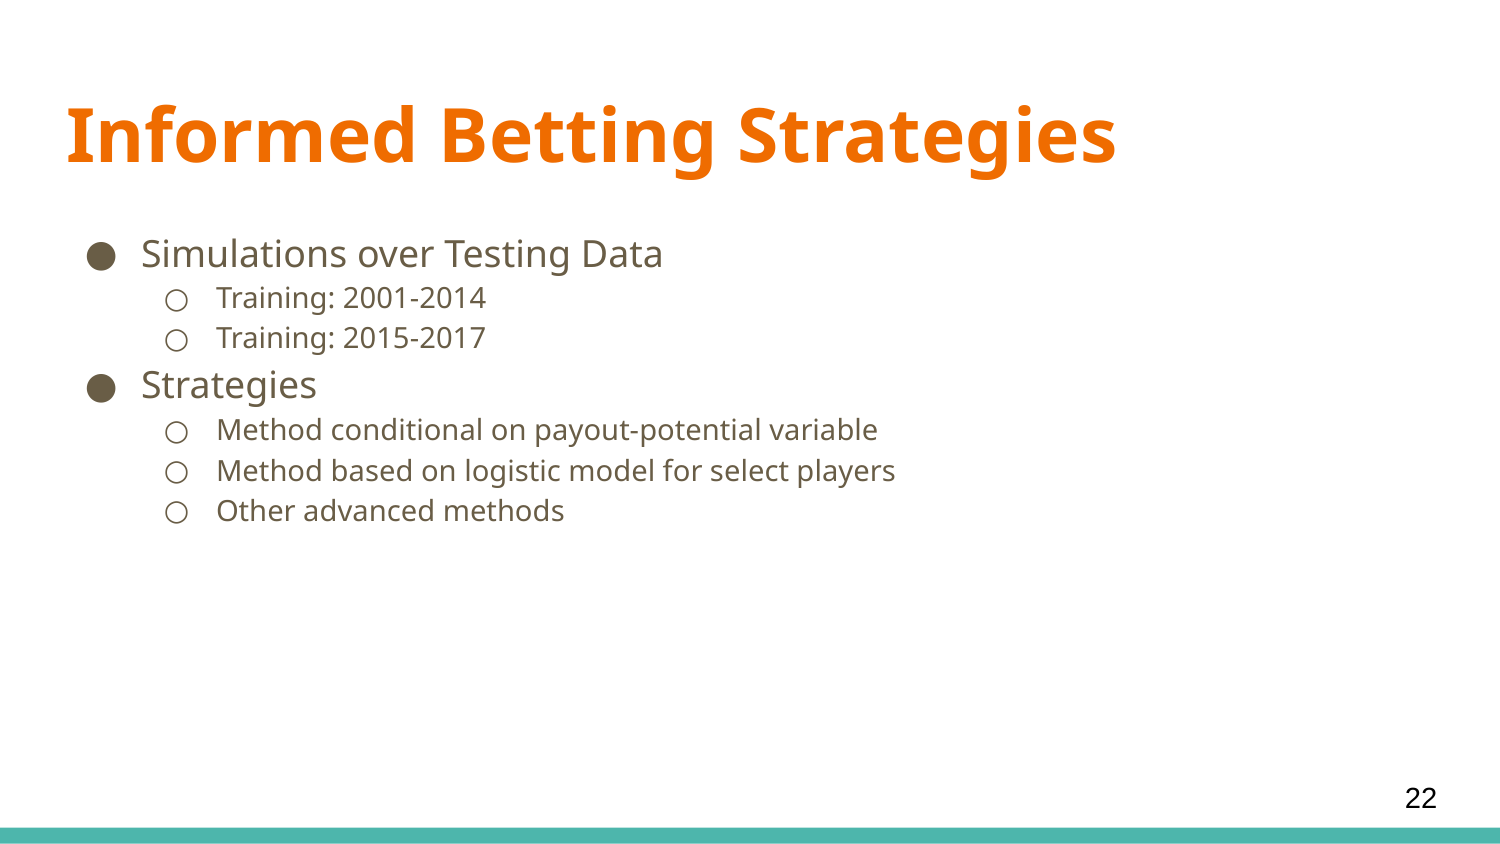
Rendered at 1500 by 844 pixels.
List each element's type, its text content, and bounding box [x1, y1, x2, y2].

list Simulations over Testing Data Training: 2001-2014 Training: 2015-2017 Strategies Method conditional on payout-potential variable Method based on logistic model for select players Other advanced methods [51, 207, 1449, 750]
title Informed Betting Strategies [51, 72, 1449, 189]
slide_number ‹#› [1389, 764, 1480, 830]
